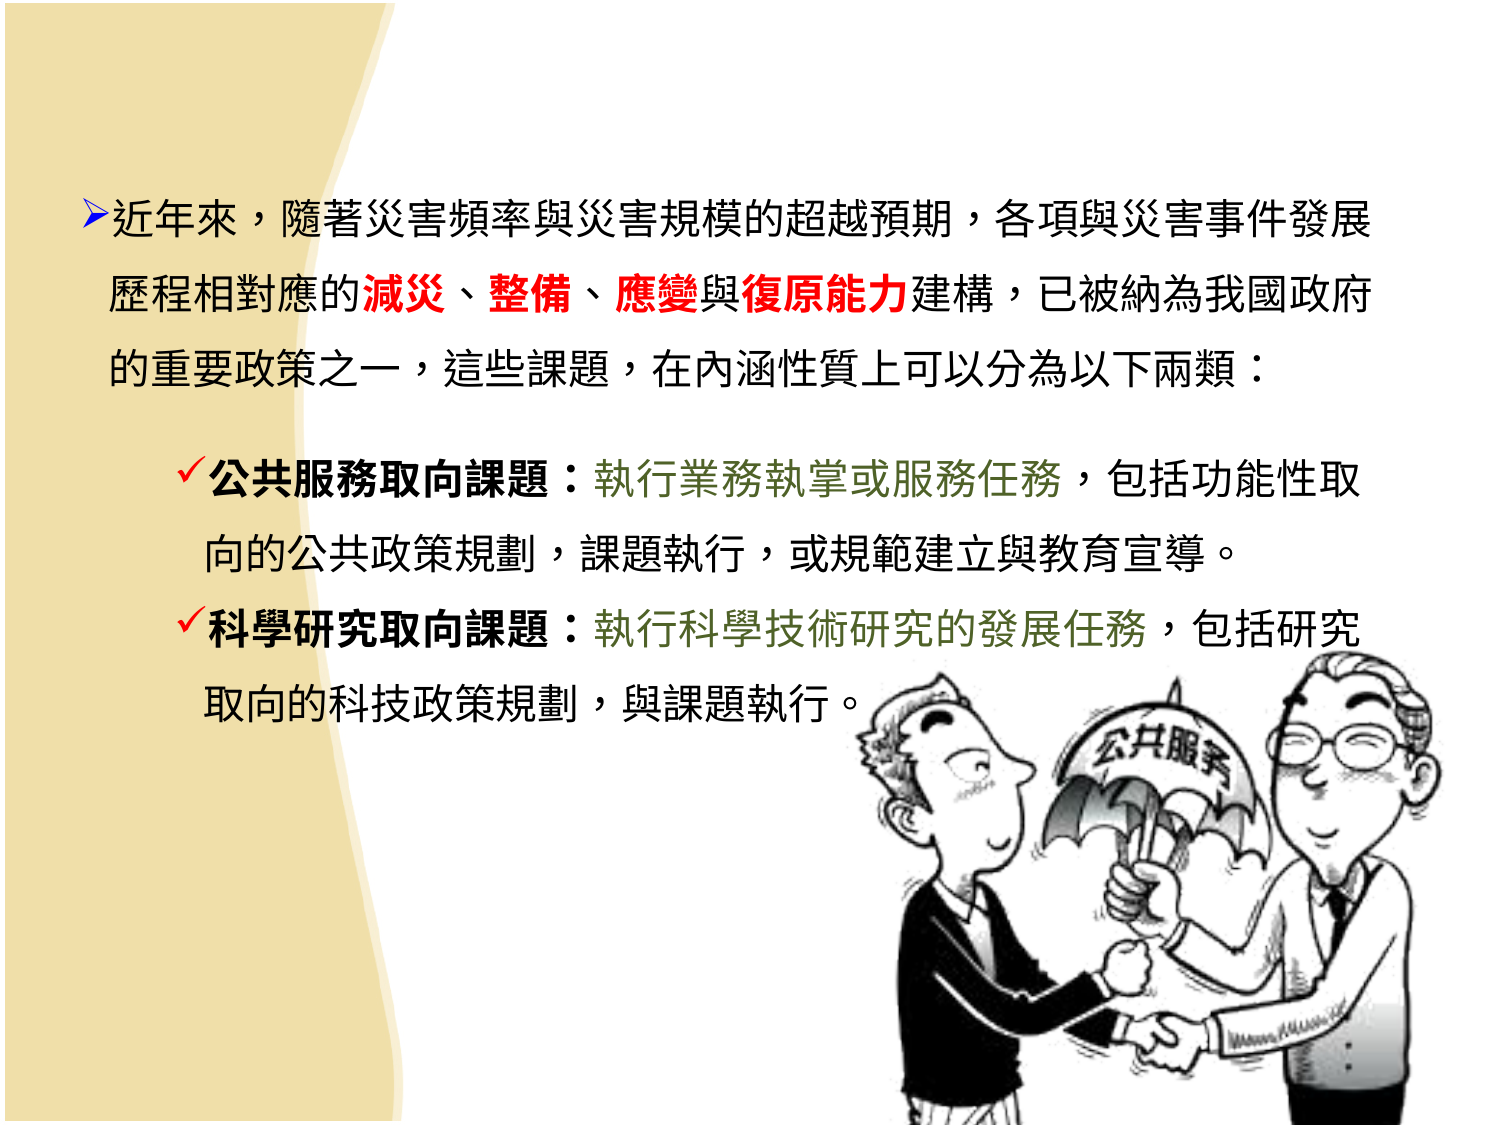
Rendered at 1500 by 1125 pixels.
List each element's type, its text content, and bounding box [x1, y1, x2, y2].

text_box 公共服務取向課題：執行業務執掌或服務任務，包括功能性取向的公共政策規劃，課題執行，或規範建立與教育宣導。 科學研究取向課題：執行科學技術研究的發展任務，包括研究取向的科技政策規劃，與課題執行。 [159, 420, 1376, 736]
picture [0, 0, 1500, 1125]
text_box 近年來，隨著災害頻率與災害規模的超越預期，各項與災害事件發展歷程相對應的減災、整備、應變與復原能力建構，已被納為我國政府的重要政策之一，這些課題，在內涵性質上可以分為以下兩類： [64, 160, 1388, 401]
